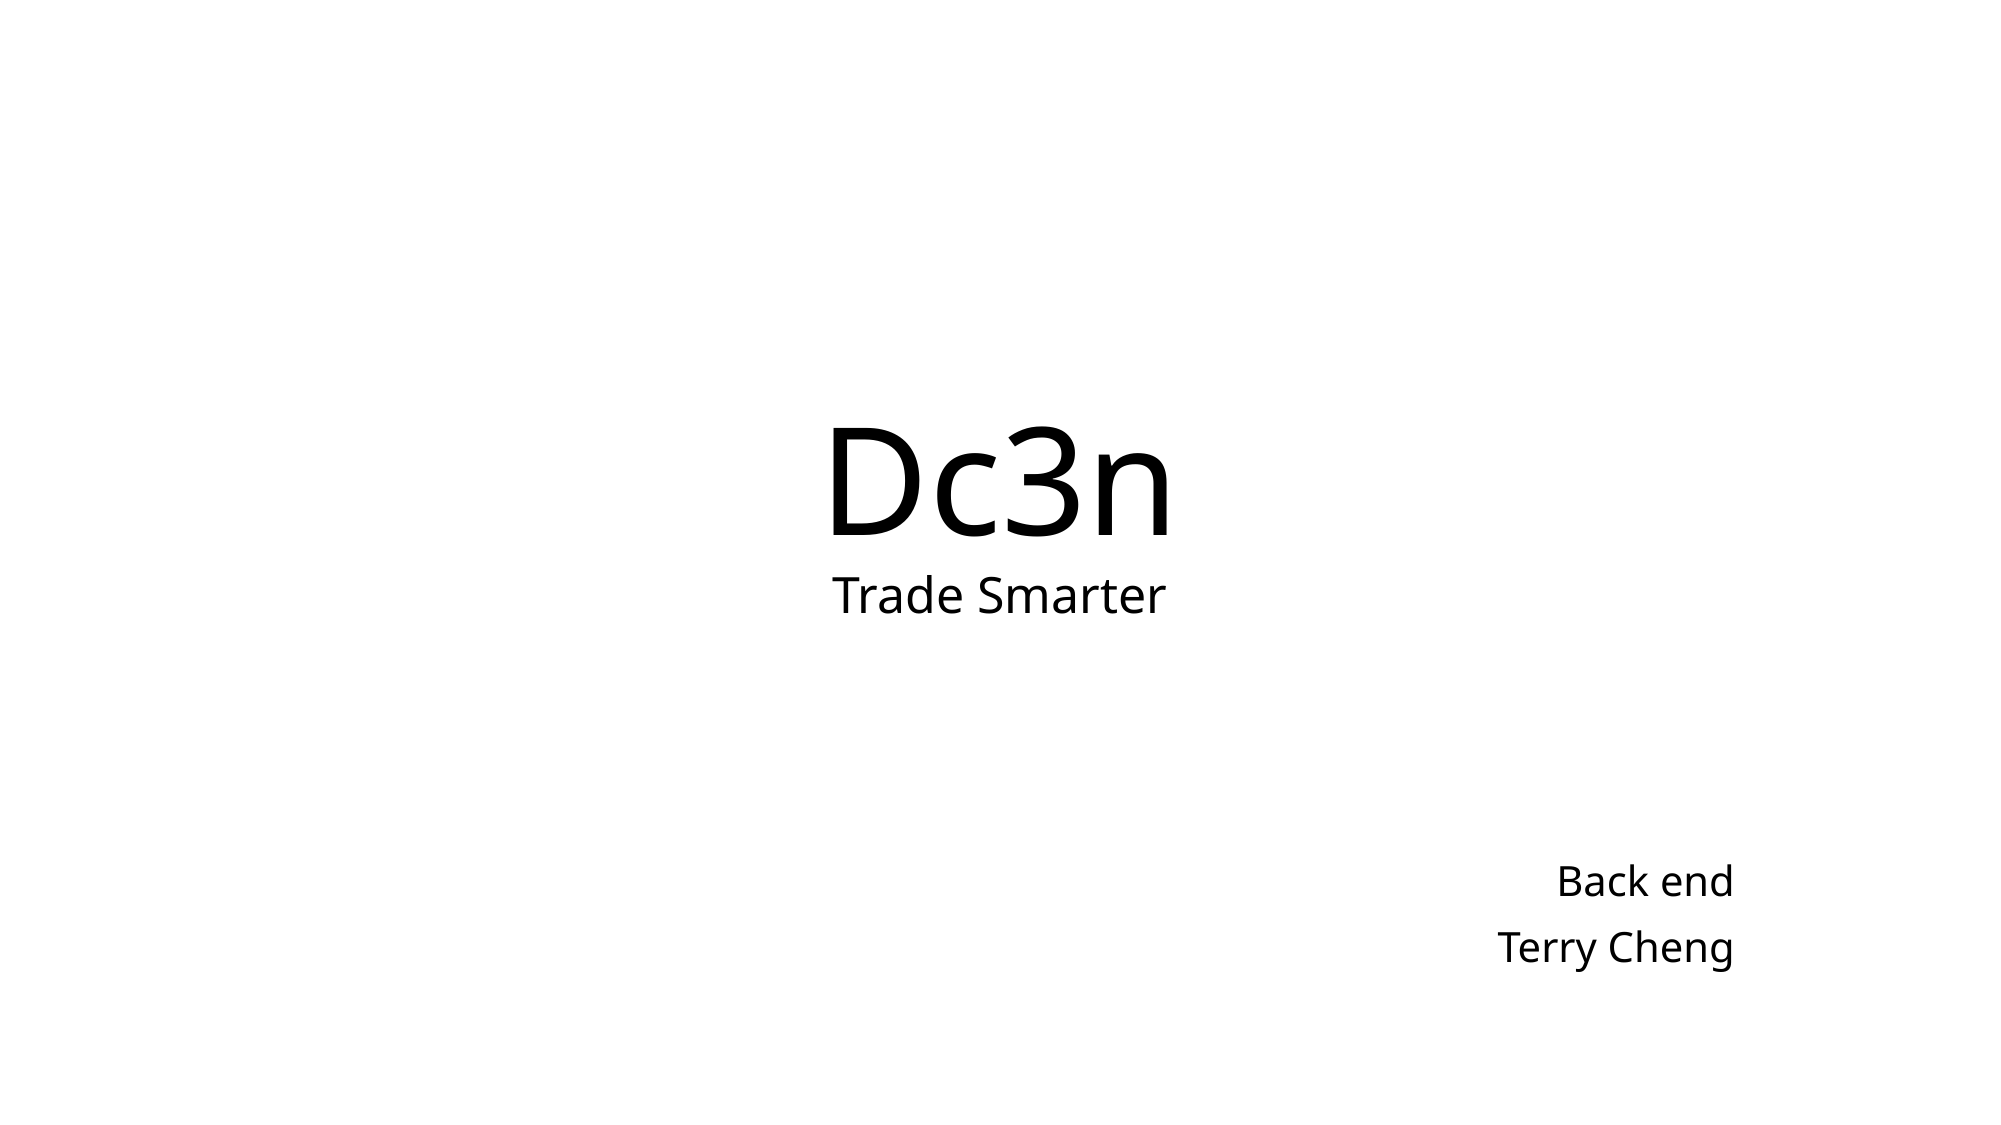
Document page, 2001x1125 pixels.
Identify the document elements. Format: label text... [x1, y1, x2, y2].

subtitle Trade Smarter Back end Terry Cheng [249, 562, 1750, 1053]
title Dc3n [249, 184, 1750, 562]
